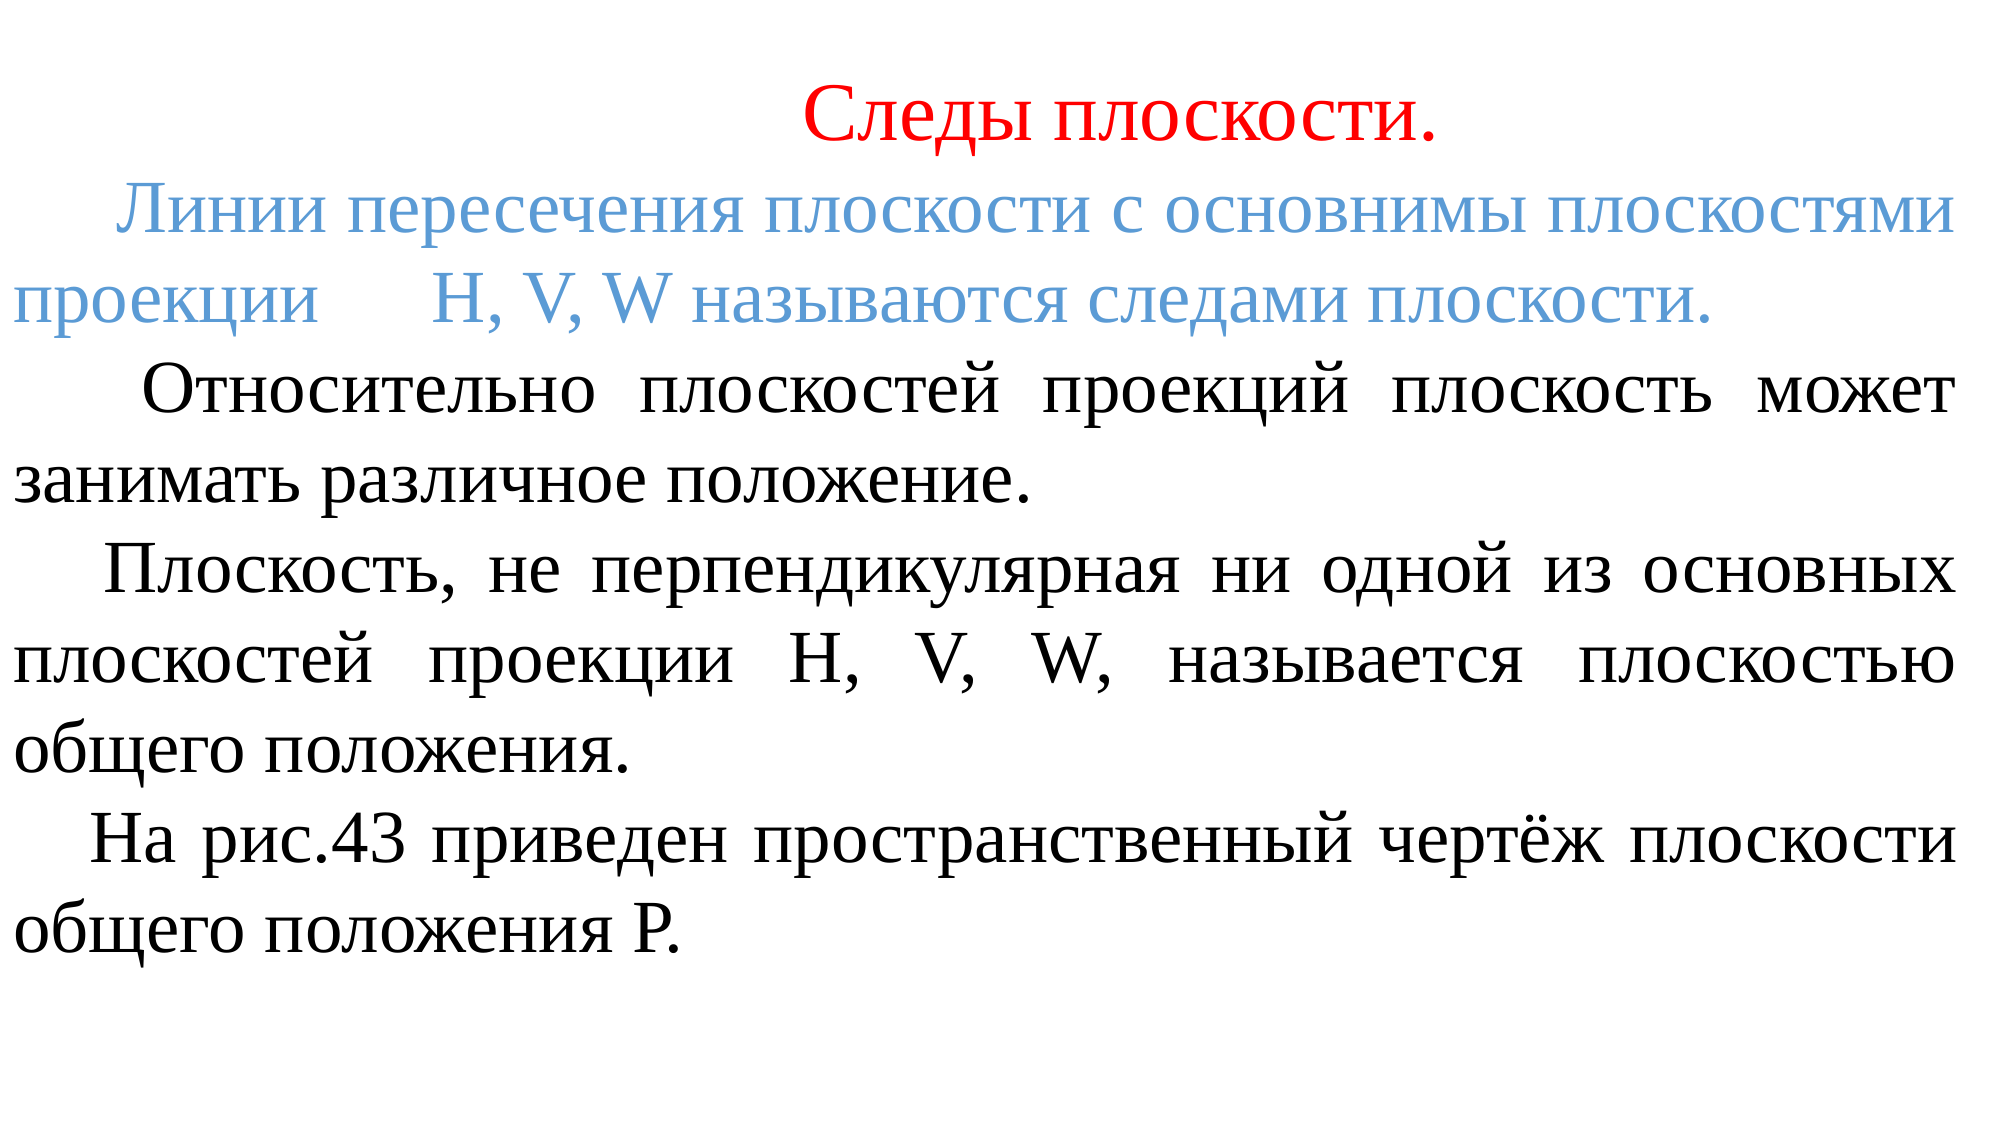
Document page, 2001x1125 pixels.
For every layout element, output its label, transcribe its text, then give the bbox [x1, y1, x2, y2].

text_box Следы плоскости. Линии пересечения плоскости с основнимы плоскостями проекции H, V, W называются следами плоскости. Относительно плоскостей проекций плоскость может занимать различное положение. Плоскость, не перпендикулярная ни одной из основных плоскостей проекции H, V, W, называется плоскостью общего положения. На рис.43 приведен пространственный чертёж плоскости общего положения Р. [0, 0, 1974, 975]
